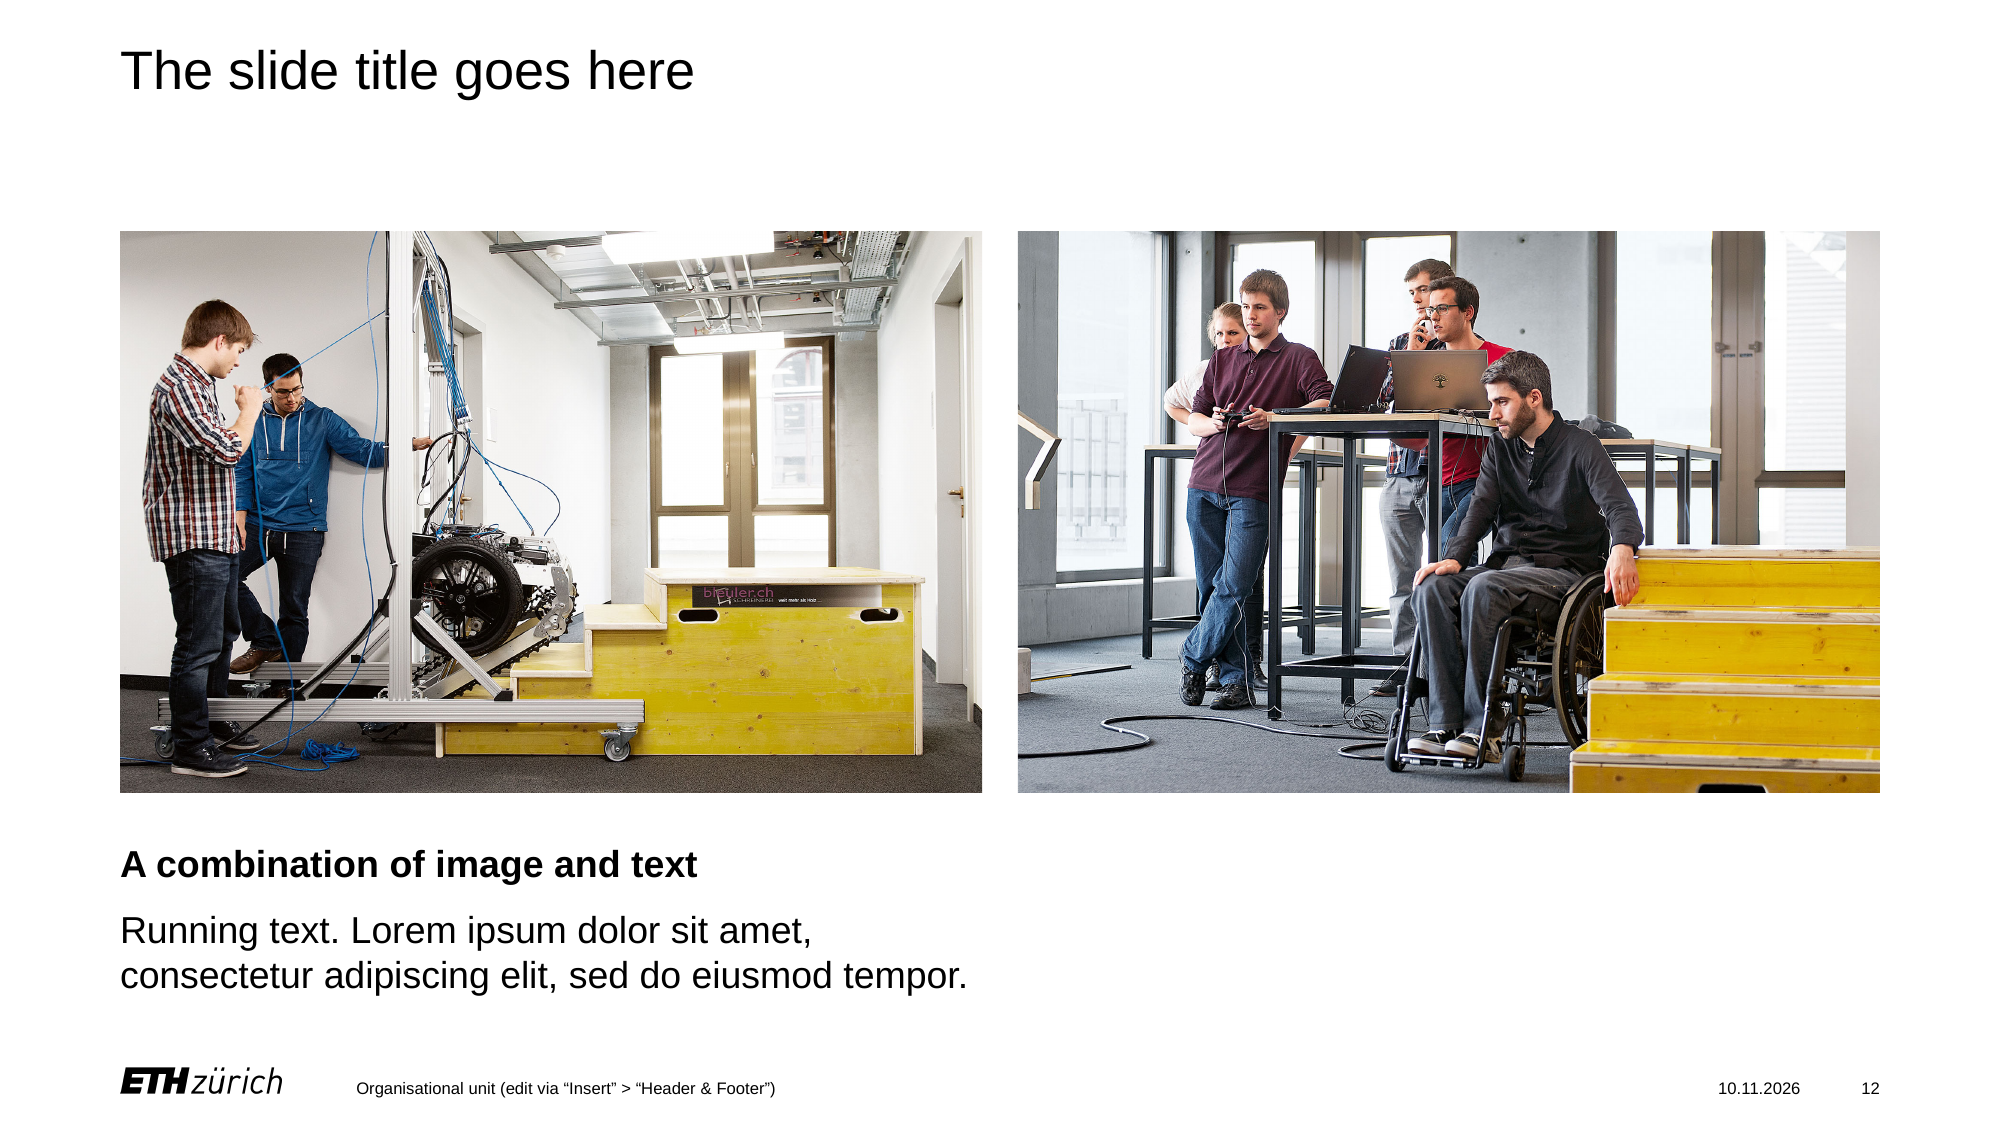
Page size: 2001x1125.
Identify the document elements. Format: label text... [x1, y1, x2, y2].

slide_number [1718, 1069, 1819, 1106]
footer Organisational unit (edit via “Insert” > “Header & Footer”) [356, 1069, 1243, 1106]
picture [120, 1067, 282, 1094]
slide_number 12 [1827, 1069, 1880, 1106]
list A combination of image and text Running text. Lorem ipsum dolor sit amet, consectetur adipiscing elit, sed do eiusmod tempor. [120, 840, 983, 1030]
picture [119, 231, 983, 793]
title The slide title goes here [120, 42, 1880, 191]
picture [1017, 231, 1880, 793]
